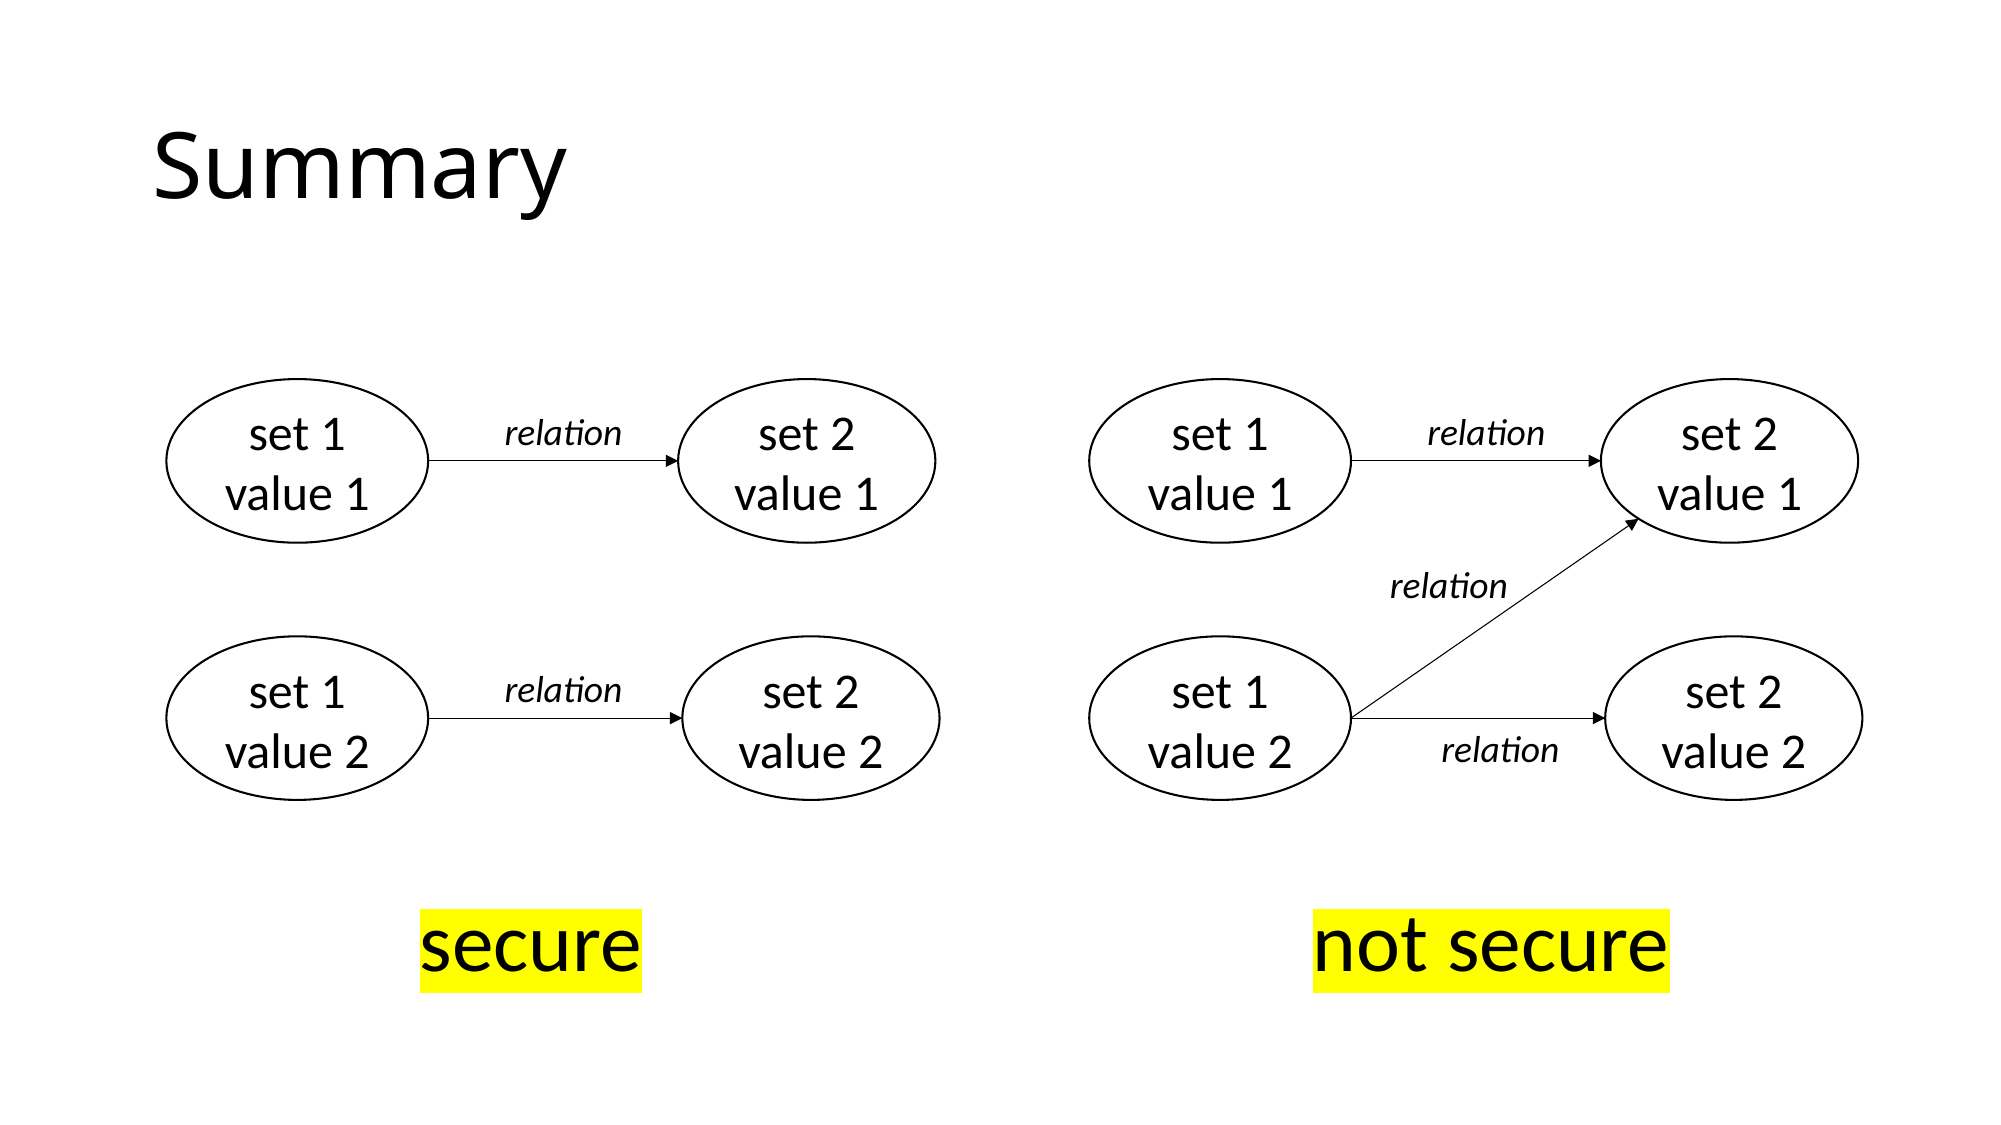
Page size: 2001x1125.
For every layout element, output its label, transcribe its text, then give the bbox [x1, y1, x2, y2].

text_box relation [1412, 400, 1561, 460]
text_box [1350, 518, 1639, 719]
text_box relation [1426, 719, 1575, 778]
text_box secure [404, 880, 658, 996]
text_box set 1 value 2 [1088, 635, 1352, 801]
title Summary [137, 59, 1863, 278]
text_box set 2 value 2 [681, 635, 941, 801]
text_box relation [489, 657, 638, 717]
text_box set 1 value 1 [165, 378, 430, 544]
text_box not secure [1298, 880, 1685, 996]
text_box set 2 value 2 [1604, 635, 1864, 801]
text_box set 1 value 1 [1088, 378, 1353, 544]
text_box set 1 value 2 [165, 635, 430, 801]
text_box set 2 value 1 [677, 378, 937, 544]
text_box relation [489, 400, 638, 460]
text_box set 2 value 1 [1599, 378, 1860, 544]
